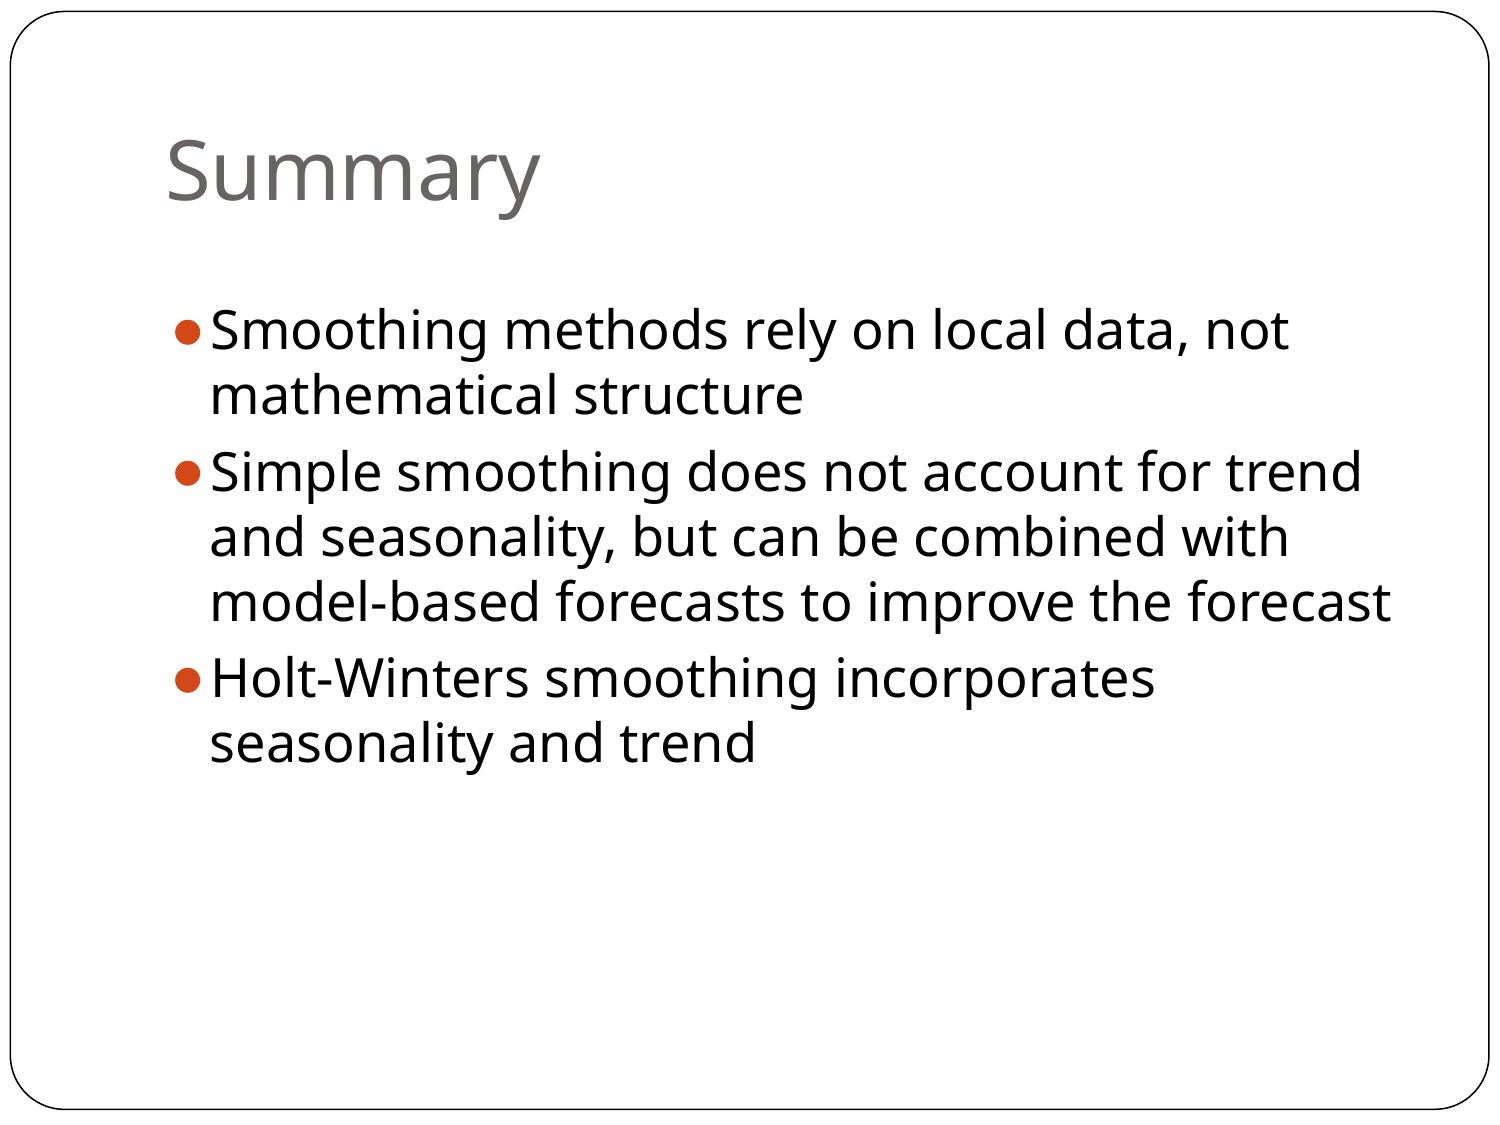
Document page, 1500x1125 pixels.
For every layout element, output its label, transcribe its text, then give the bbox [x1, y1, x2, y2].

title Summary [150, 45, 1425, 233]
list Smoothing methods rely on local data, not mathematical structure Simple smoothing does not account for trend and seasonality, but can be combined with model-based forecasts to improve the forecast Holt-Winters smoothing incorporates seasonality and trend [150, 287, 1425, 988]
